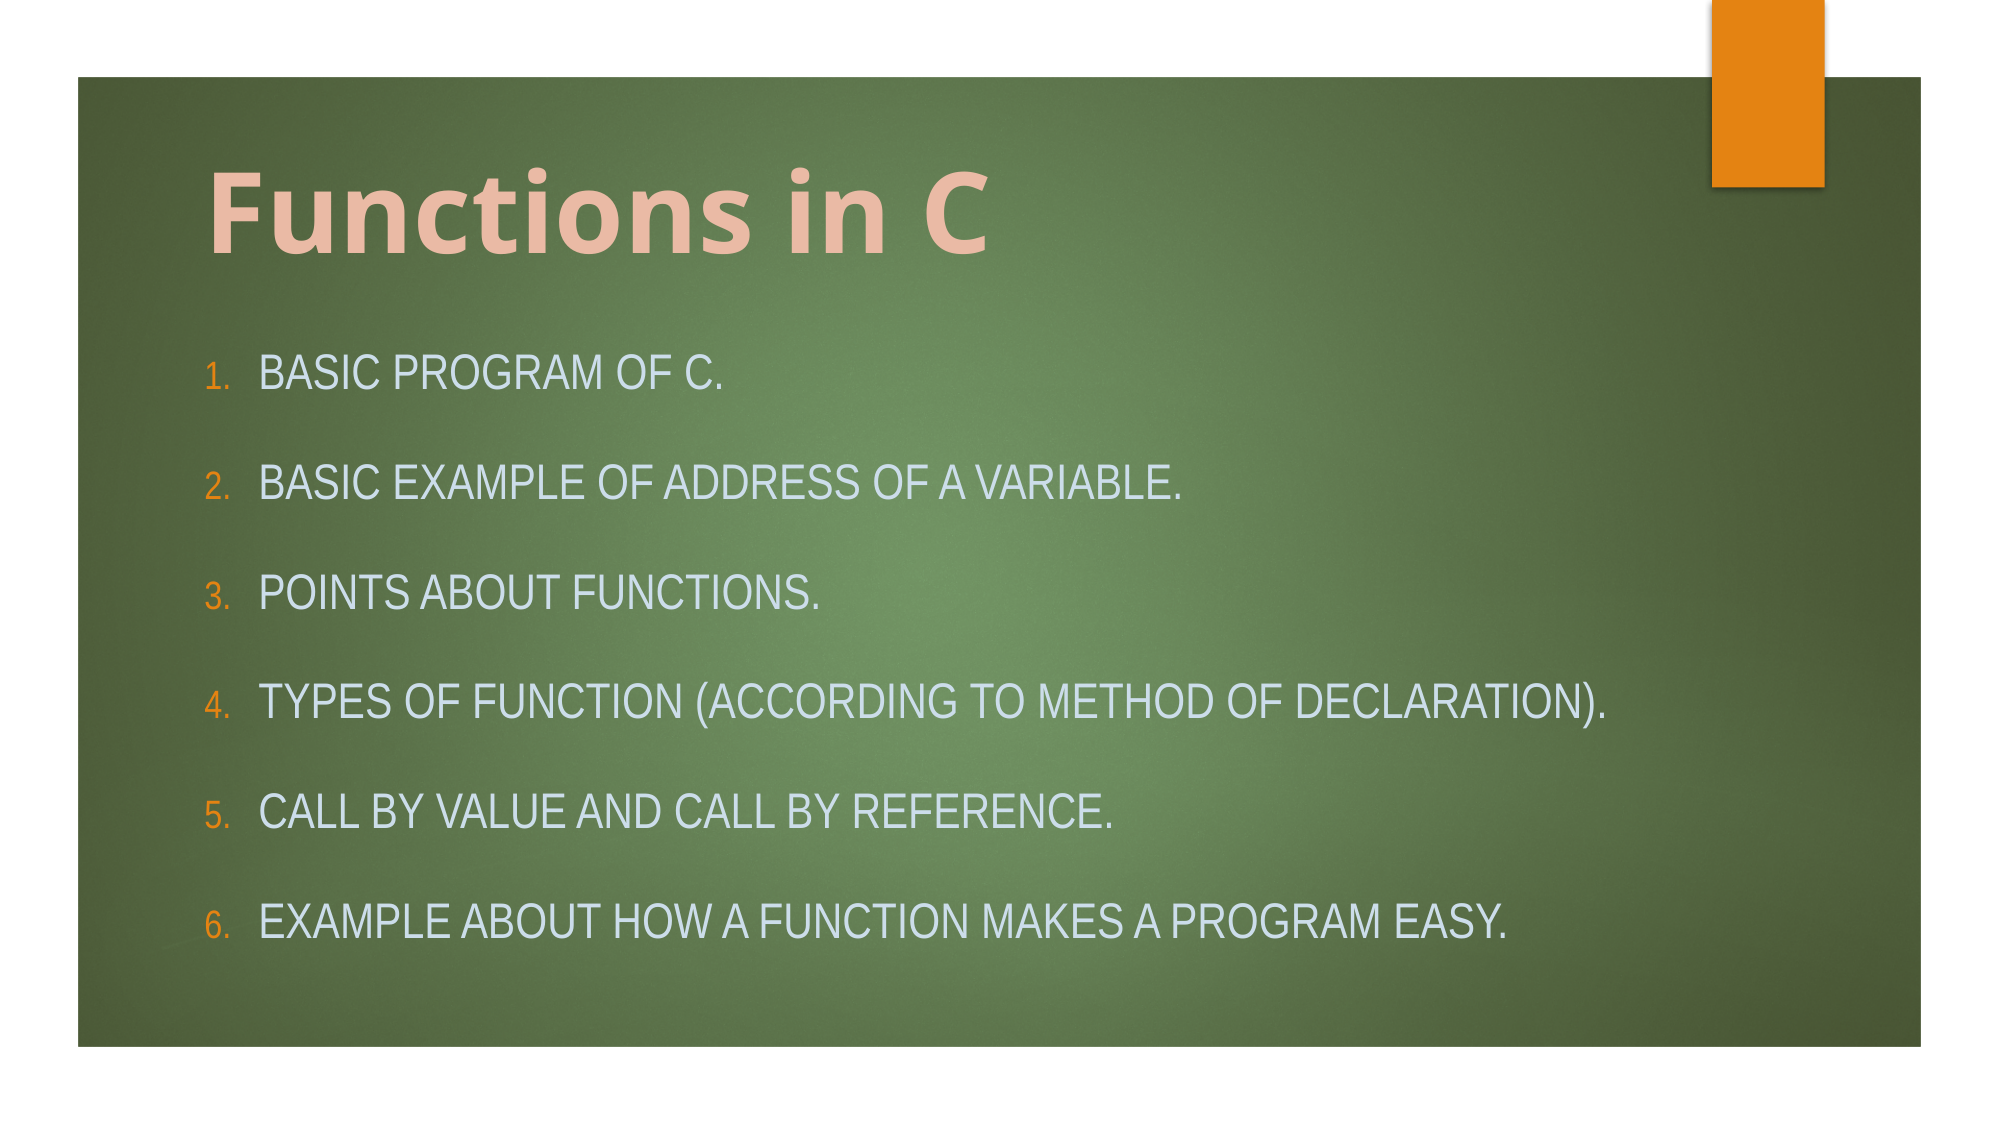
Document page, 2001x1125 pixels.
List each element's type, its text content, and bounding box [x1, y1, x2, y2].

subtitle Basic program of c. Basic example of address of a variable. points about functions. Types of function (according to method of declaration). Call by value and call by reference. Example about how a function makes a program easy. [189, 302, 1718, 961]
title Functions in C [189, 125, 1638, 284]
